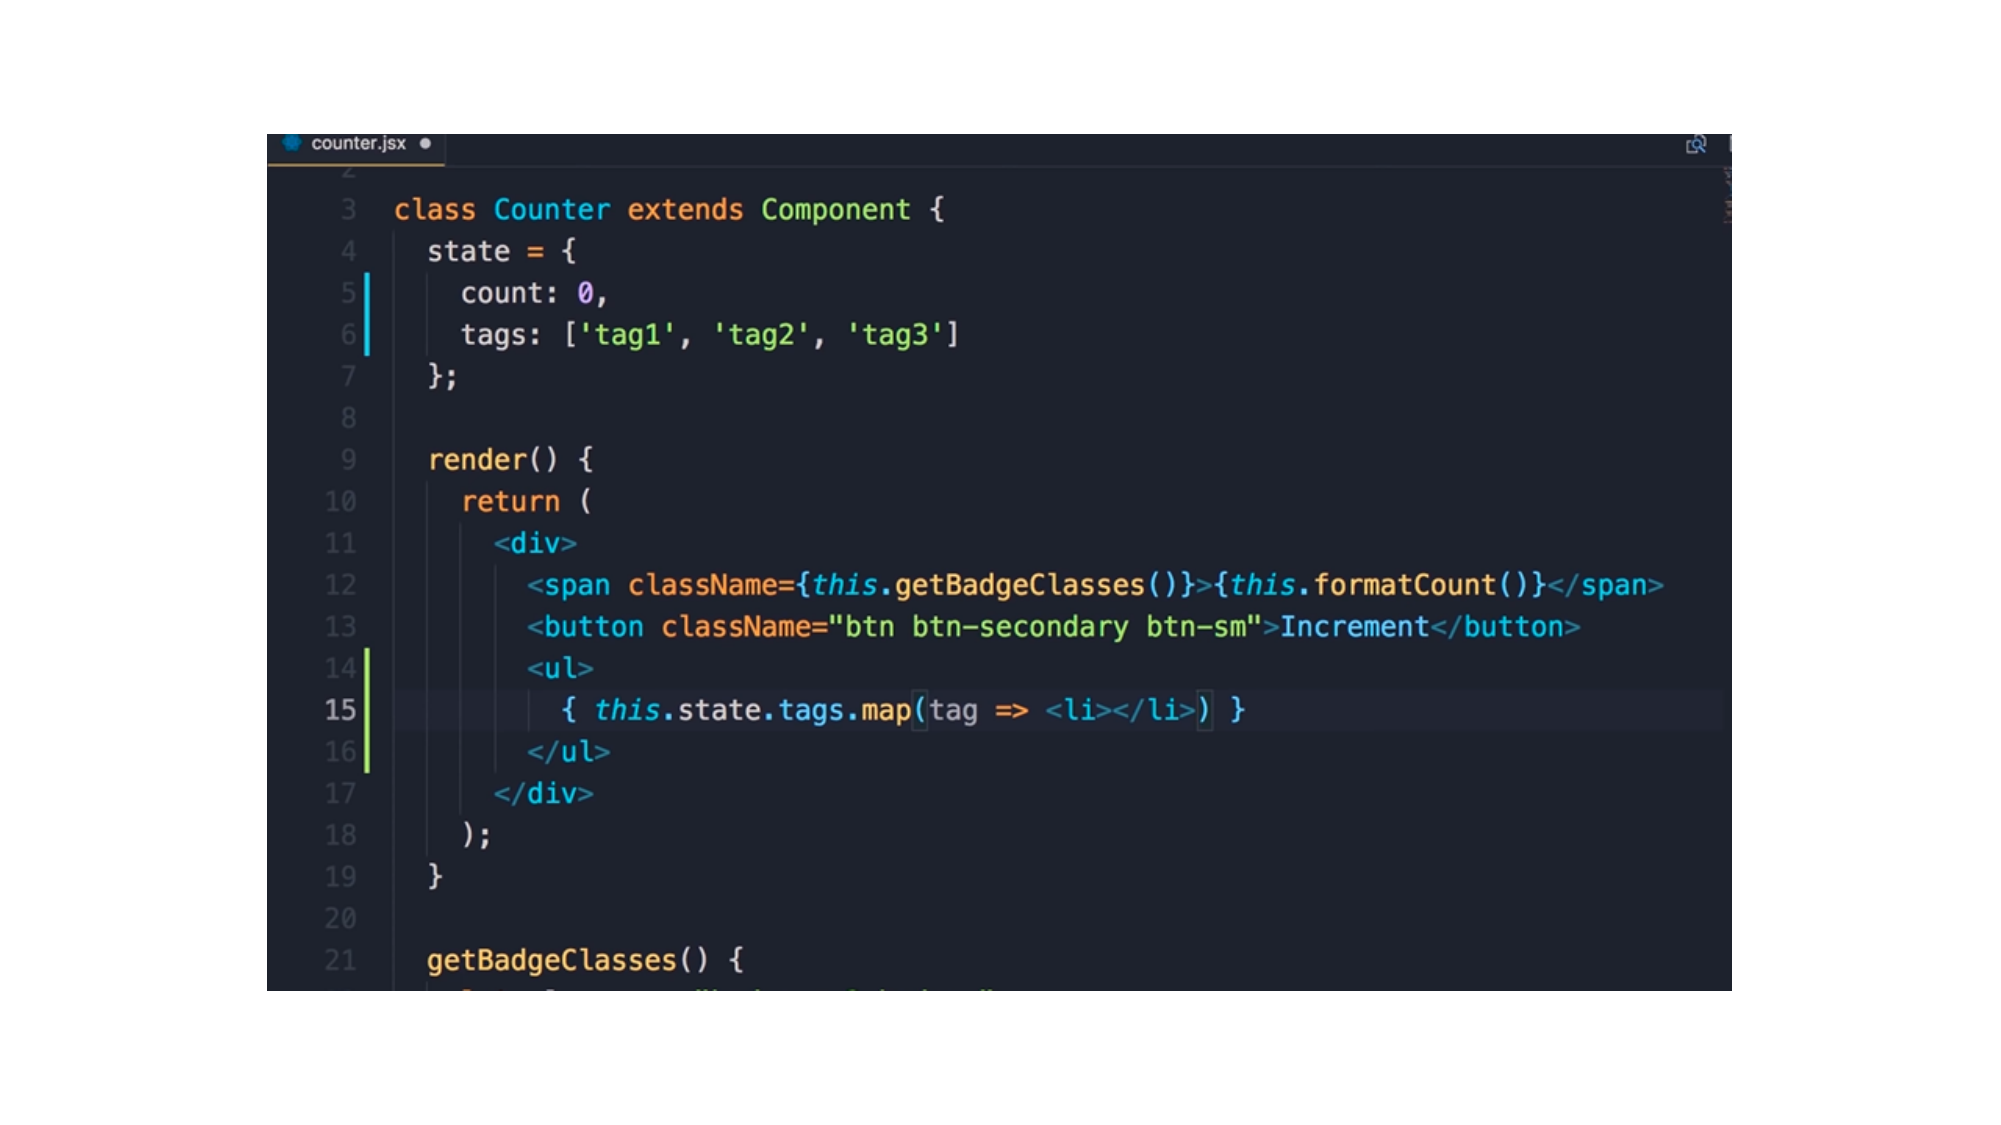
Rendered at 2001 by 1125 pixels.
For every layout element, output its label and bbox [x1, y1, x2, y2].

picture [267, 134, 1733, 991]
